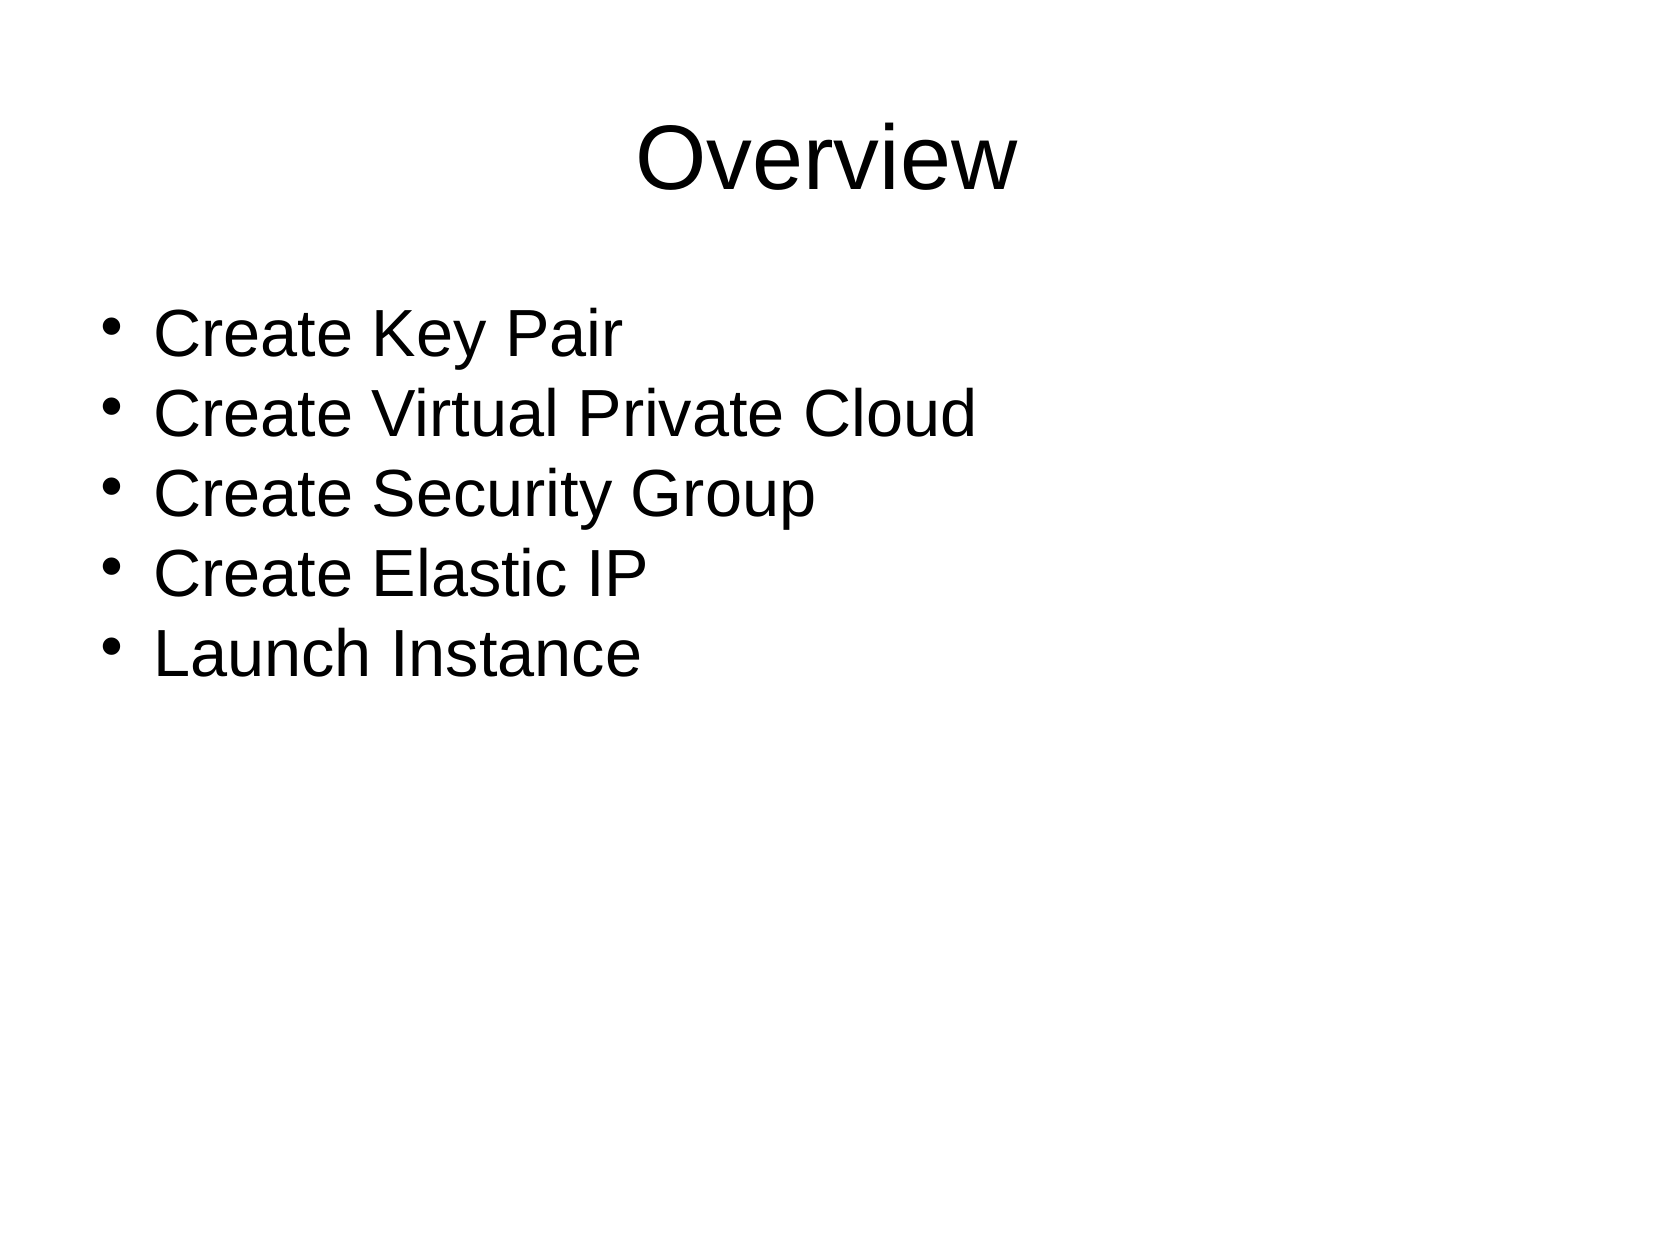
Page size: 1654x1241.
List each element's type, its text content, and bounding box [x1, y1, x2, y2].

text_box Create Key Pair Create Virtual Private Cloud Create Security Group Create Elastic IP Launch Instance [82, 290, 1571, 1010]
text_box Overview [82, 49, 1571, 257]
